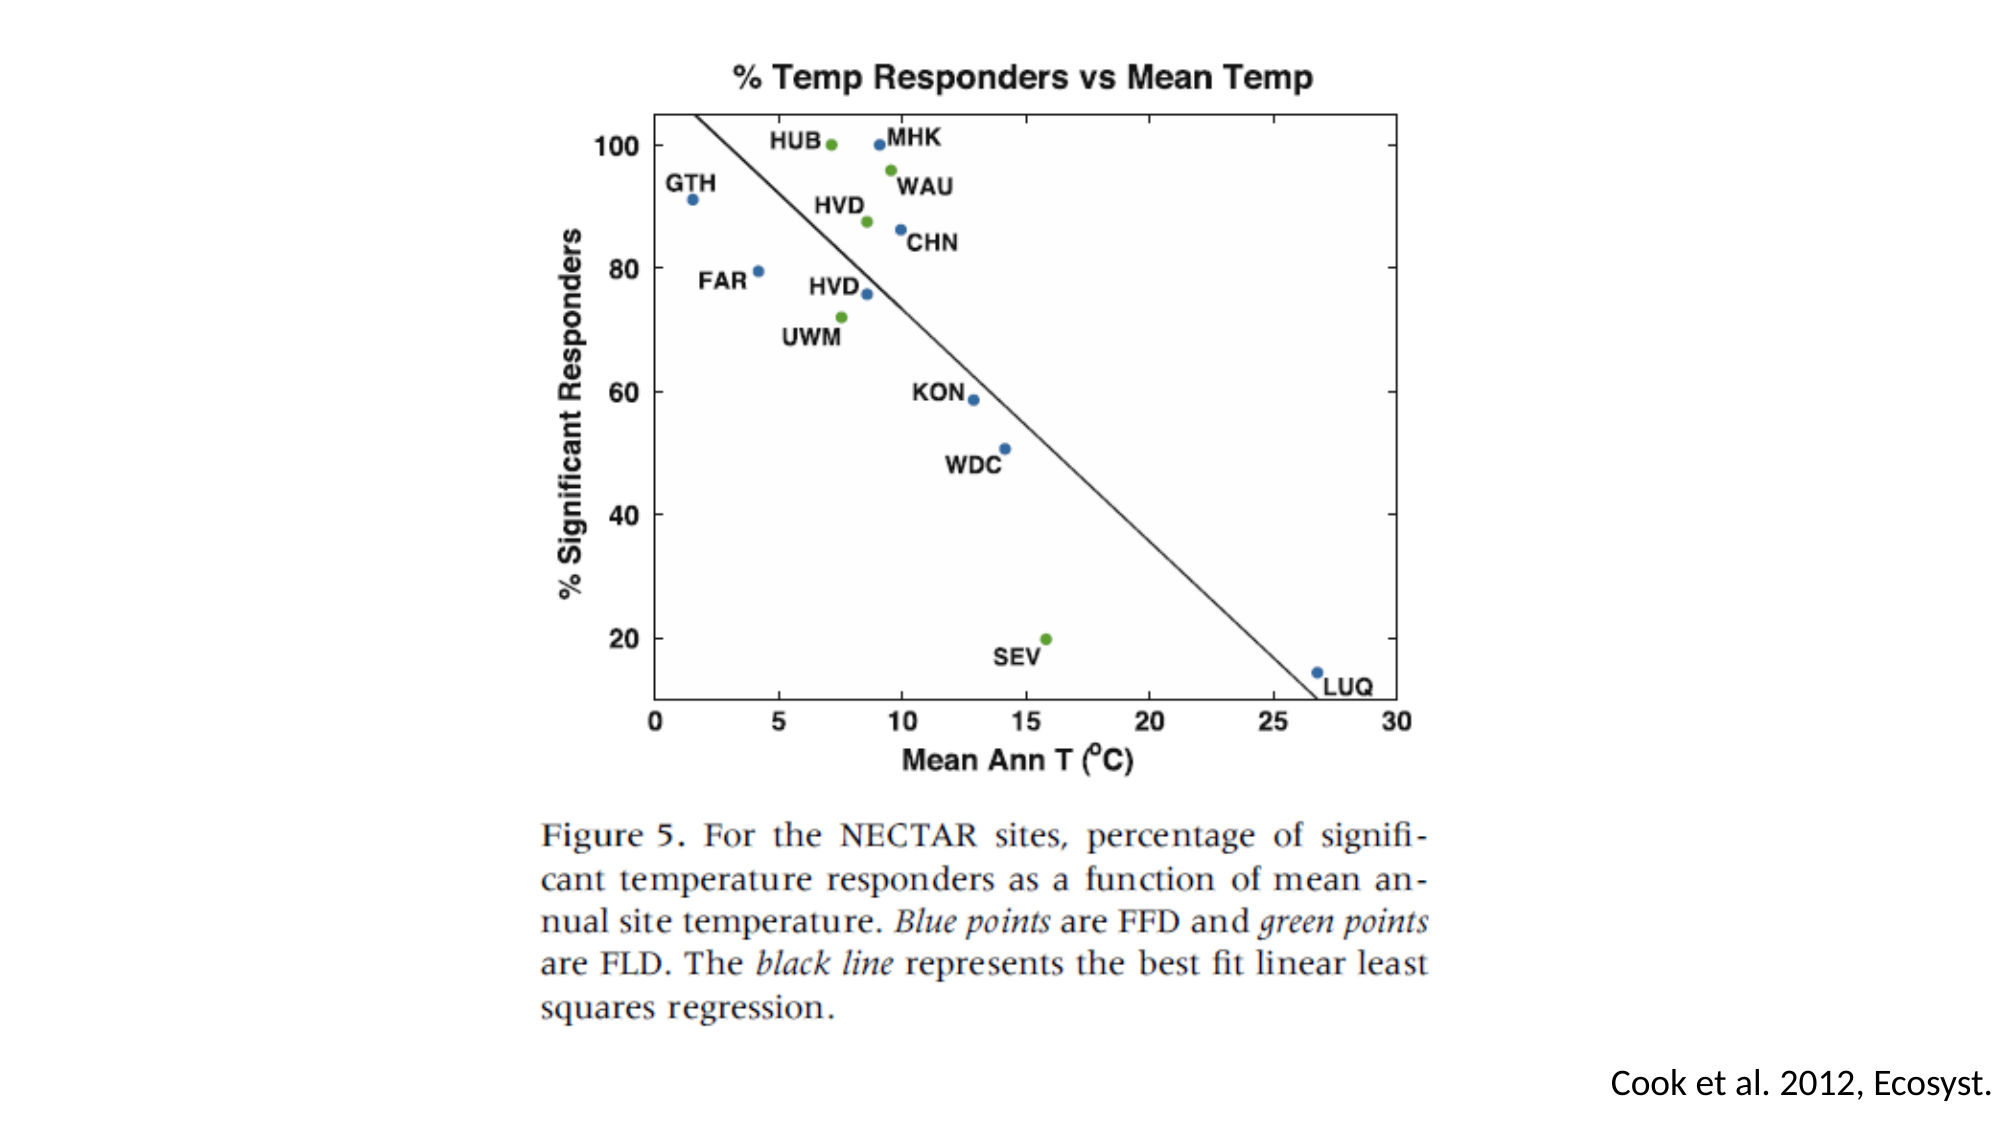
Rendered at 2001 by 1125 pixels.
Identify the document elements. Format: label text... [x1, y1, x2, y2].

text_box Cook et al. 2012, Ecosyst. [1596, 1050, 2000, 1111]
picture [514, 30, 1446, 1051]
